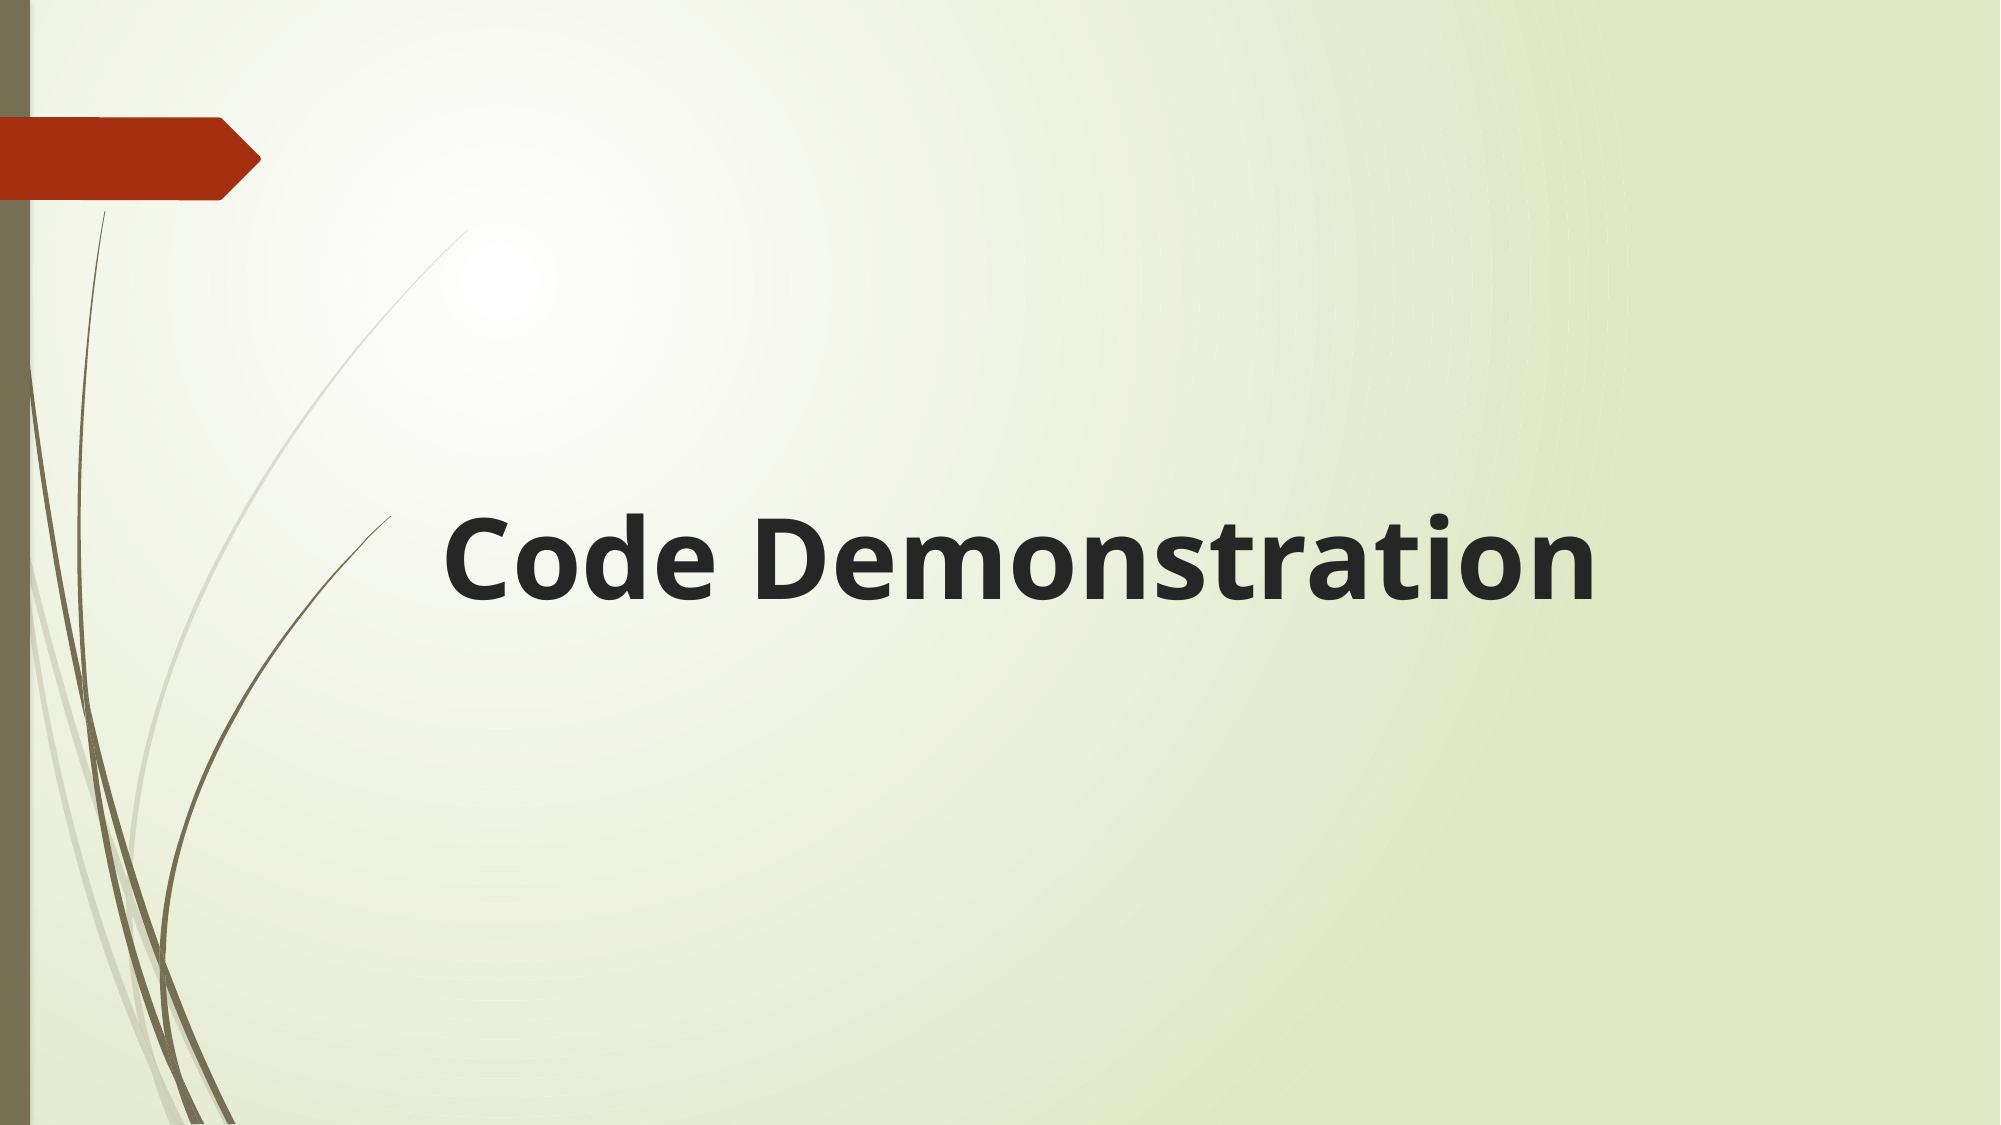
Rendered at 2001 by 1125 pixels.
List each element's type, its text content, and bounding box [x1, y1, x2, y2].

title Code Demonstration [425, 479, 1888, 690]
